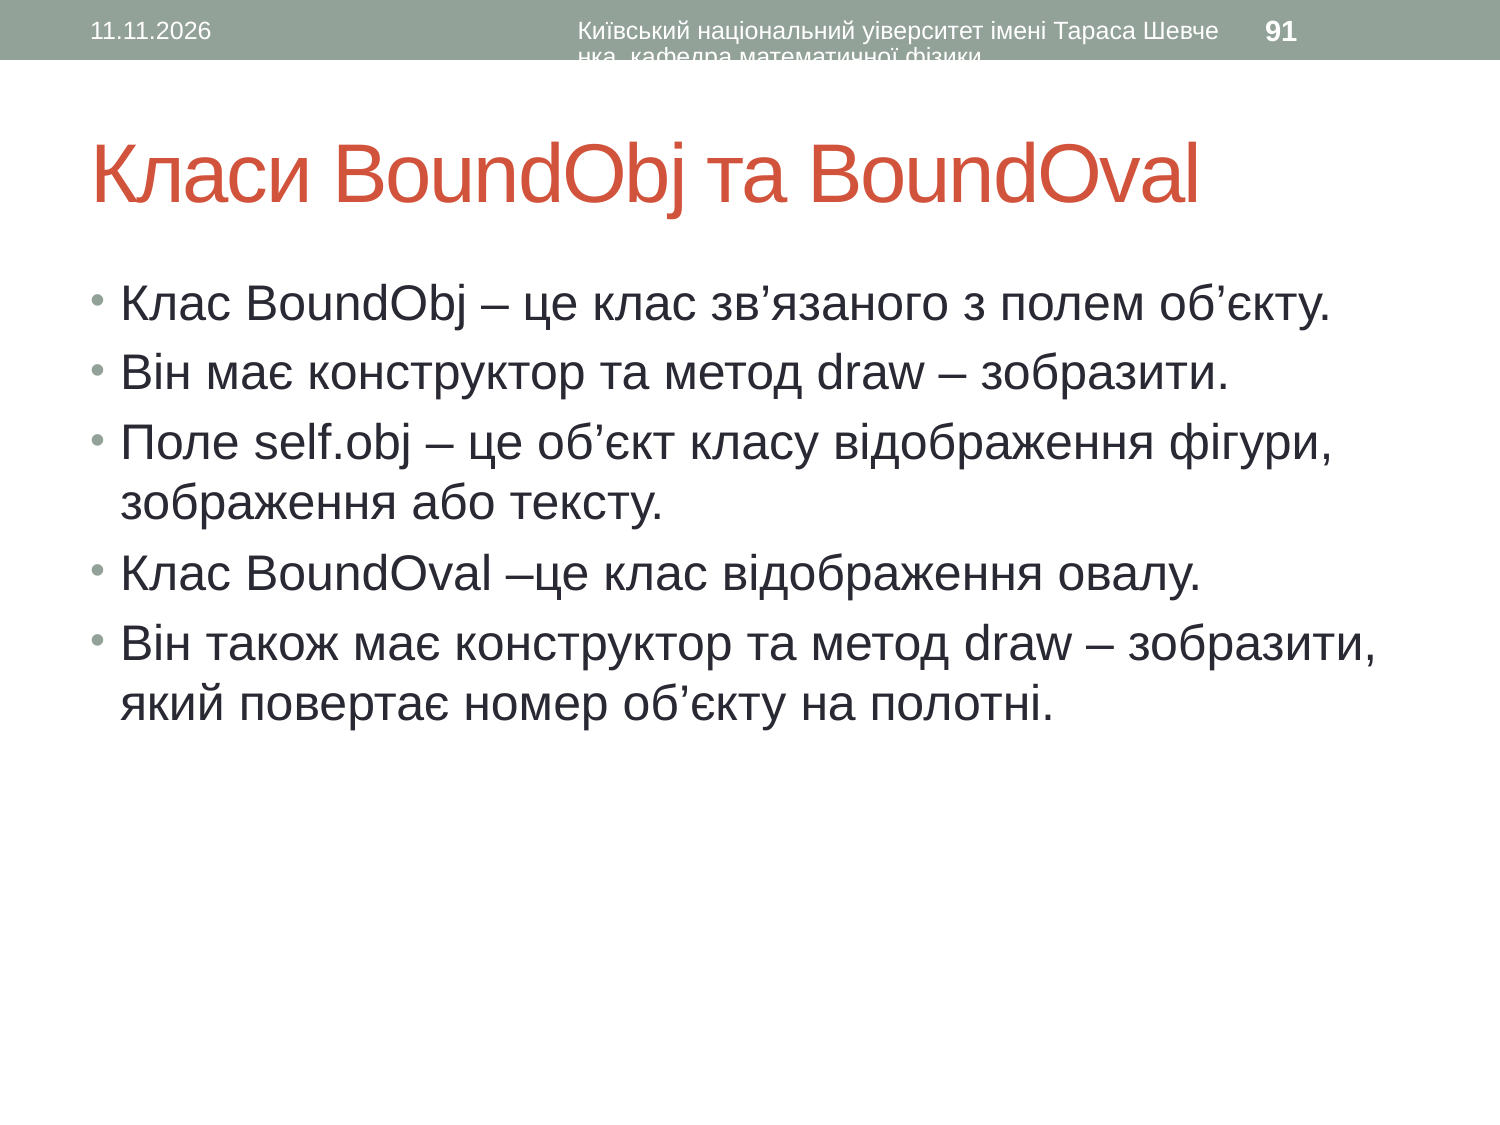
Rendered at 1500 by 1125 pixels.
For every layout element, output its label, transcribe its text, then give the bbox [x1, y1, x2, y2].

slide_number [75, 3, 550, 57]
title Класи BoundObj та BoundOval [75, 87, 1425, 250]
list Клас BoundObj – це клас зв’язаного з полем об’єкту. Він має конструктор та метод draw – зобразити. Поле self.obj – це об’єкт класу відображення фігури, зображення або тексту. Клас BoundOval –це клас відображення овалу. Він також має конструктор та метод draw – зобразити, який повертає номер об’єкту на полотні. [75, 262, 1425, 1063]
slide_number 91 [1250, 3, 1425, 57]
footer Київський національний уіверситет імені Тараса Шевченка, кафедра математичної фізики [562, 3, 1238, 57]
